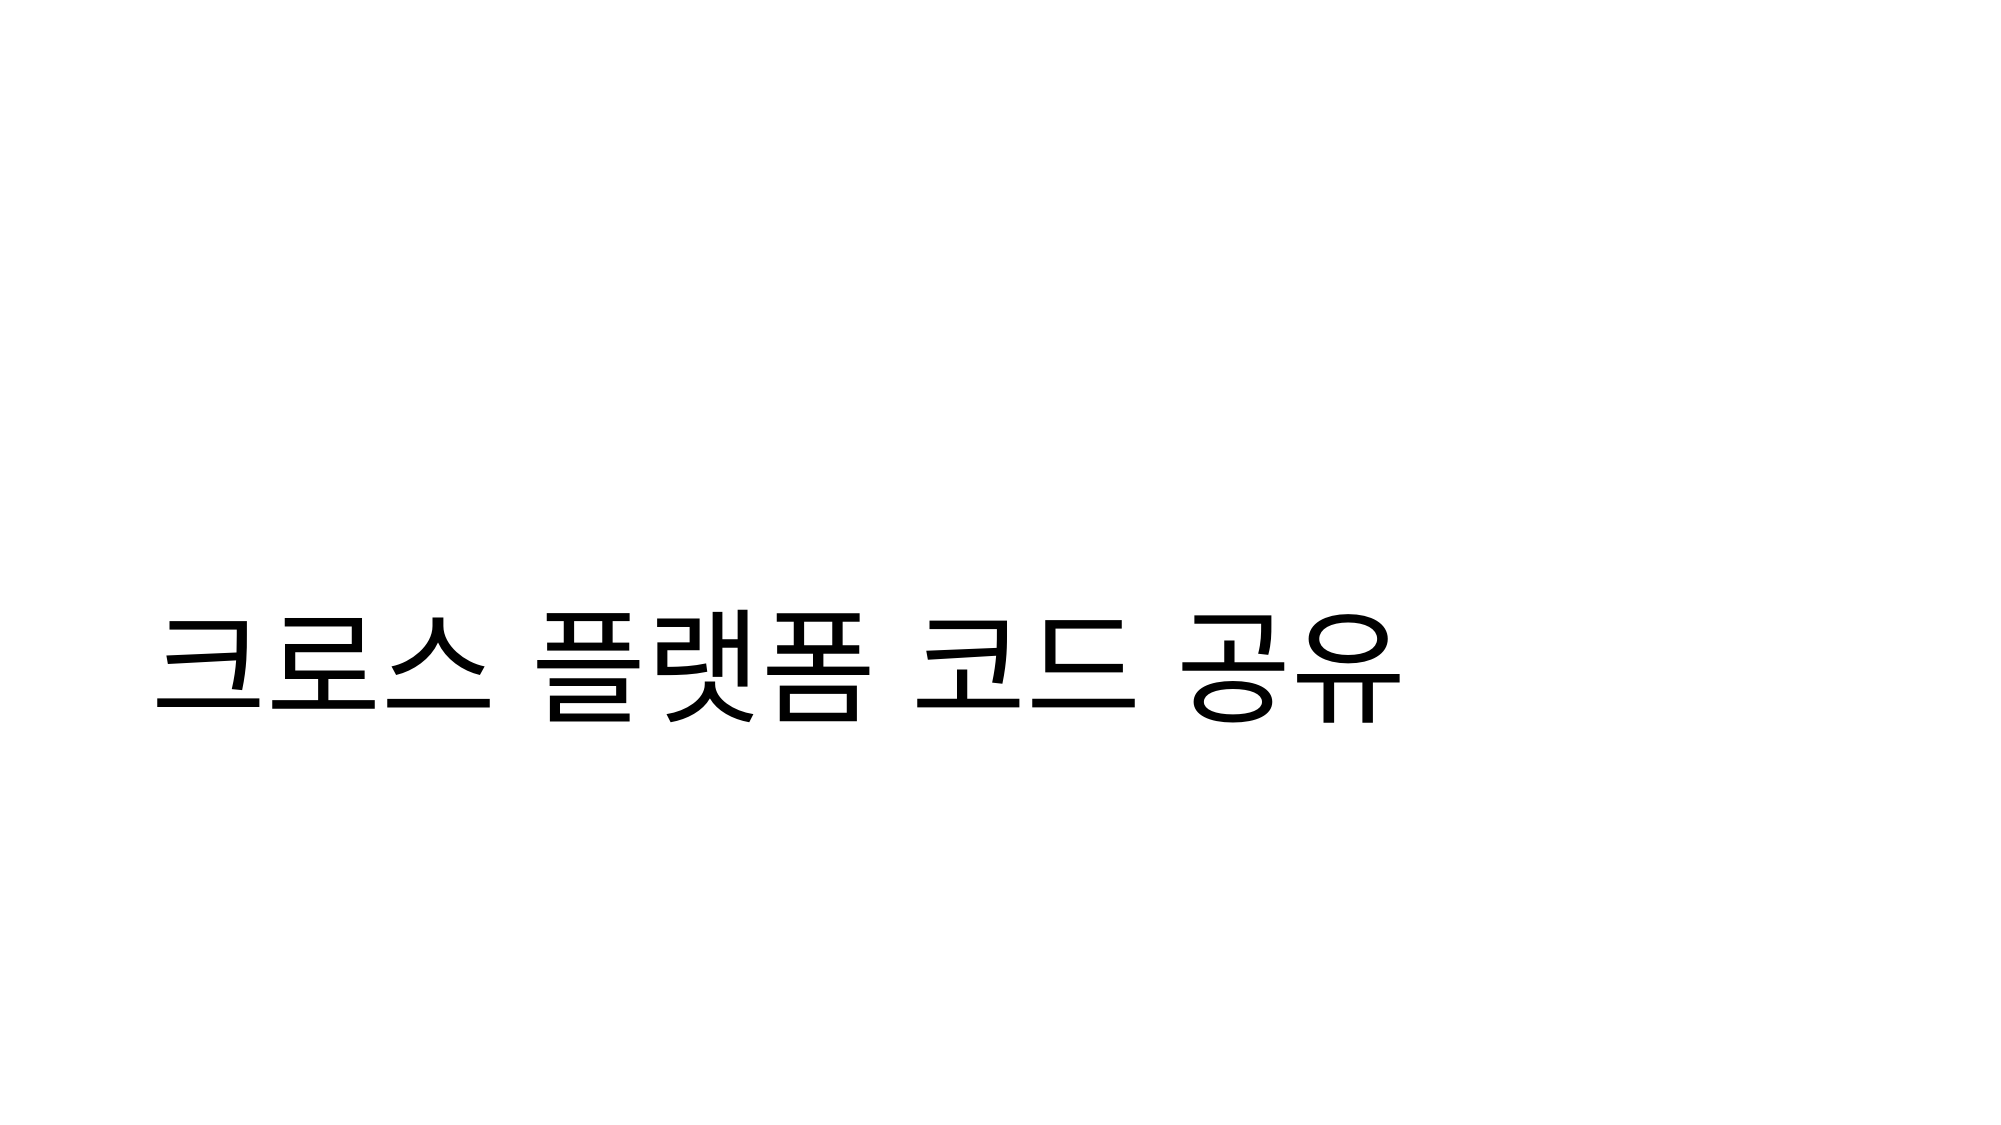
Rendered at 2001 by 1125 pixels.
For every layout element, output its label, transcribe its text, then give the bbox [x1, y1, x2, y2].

title 크로스 플랫폼 코드 공유 [136, 280, 1862, 749]
